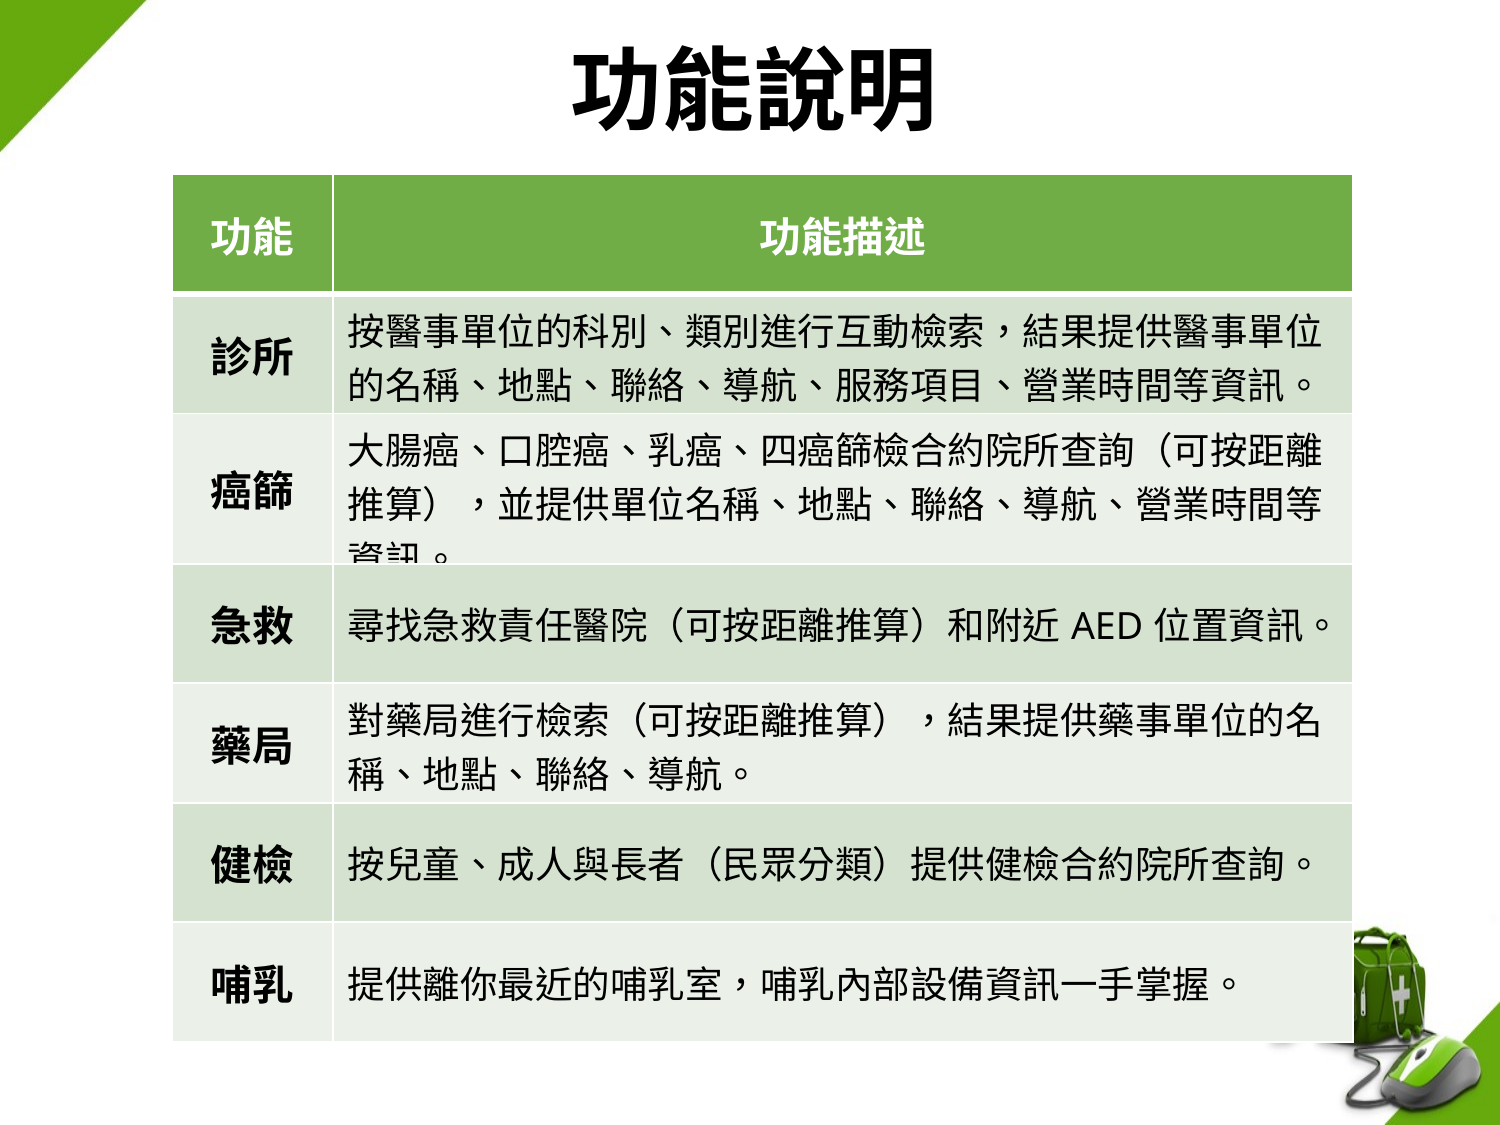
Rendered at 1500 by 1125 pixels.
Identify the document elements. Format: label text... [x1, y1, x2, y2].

picture [0, 0, 1500, 1125]
table_cell 提供離你最近的哺乳室，哺乳內部設備資訊一手掌握。 [334, 923, 1352, 1041]
table_header 功能 [173, 175, 332, 291]
table_cell 診所 [173, 297, 332, 413]
table_cell 對藥局進行檢索（可按距離推算），結果提供藥事單位的名稱、地點、聯絡、導航。 [334, 684, 1352, 802]
table_cell 大腸癌、口腔癌、乳癌、四癌篩檢合約院所查詢（可按距離推算），並提供單位名稱、地點、聯絡、導航、營業時間等資訊。 [334, 414, 1352, 563]
table_cell 按兒童、成人與長者（民眾分類）提供健檢合約院所查詢。 [334, 804, 1352, 921]
table_cell 藥局 [173, 684, 332, 802]
table_header 功能描述 [334, 175, 1352, 291]
text_box 功能說明 [262, 24, 1246, 150]
table_cell 健檢 [173, 804, 332, 921]
table_cell 哺乳 [173, 923, 332, 1041]
table_cell 急救 [173, 565, 332, 682]
table_cell 癌篩 [173, 414, 332, 563]
table_cell 按醫事單位的科別、類別進行互動檢索，結果提供醫事單位的名稱、地點、聯絡、導航、服務項目、營業時間等資訊。 [334, 297, 1352, 413]
table_cell 尋找急救責任醫院（可按距離推算）和附近AED位置資訊。 [334, 565, 1352, 682]
